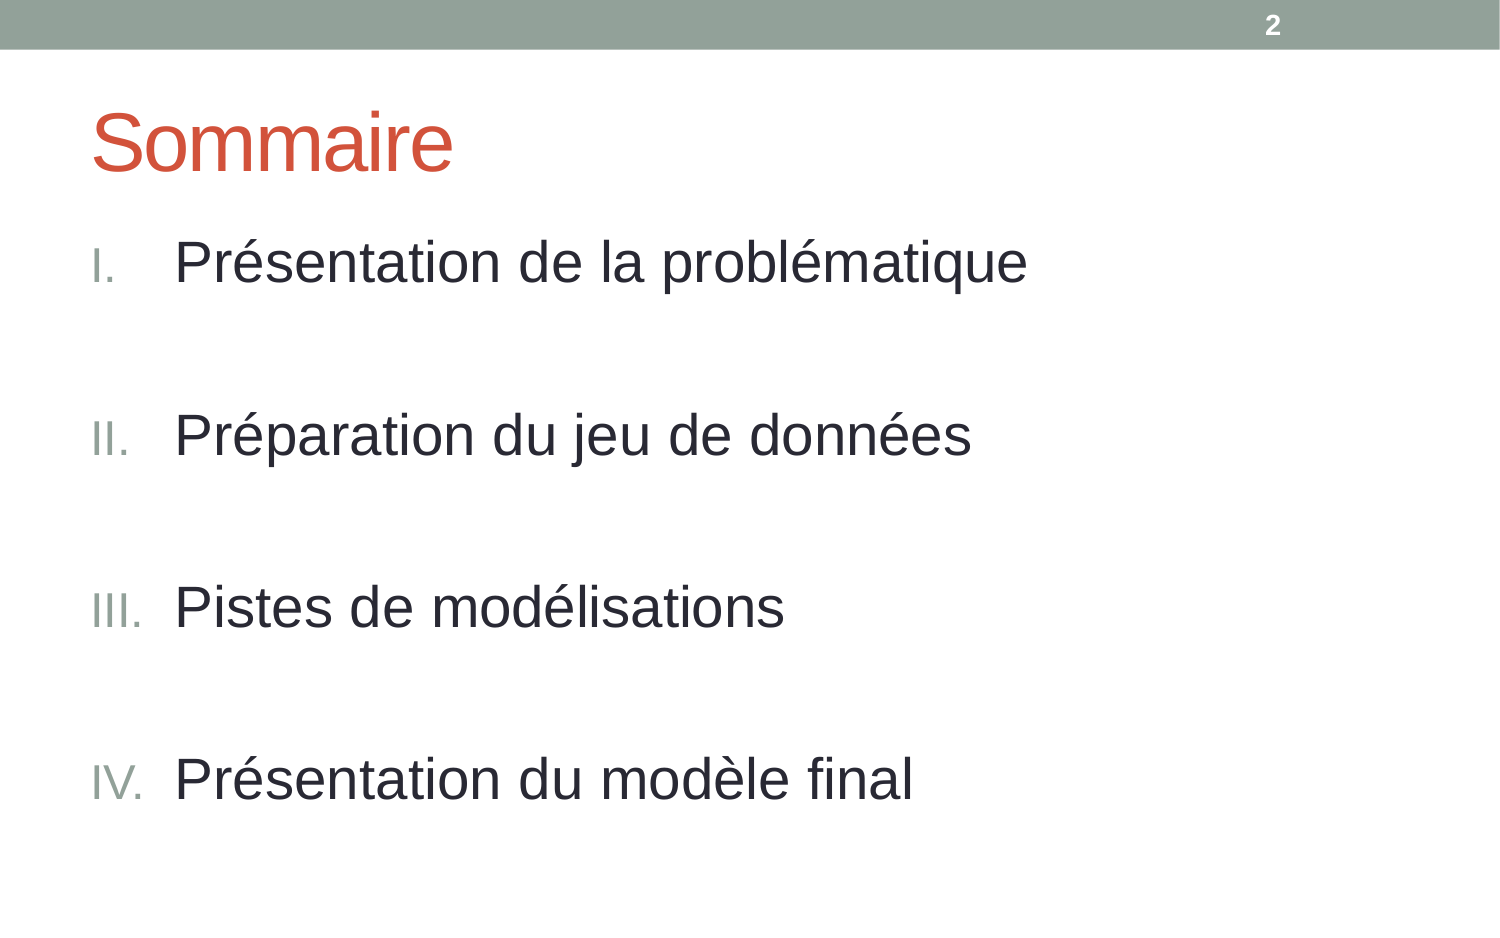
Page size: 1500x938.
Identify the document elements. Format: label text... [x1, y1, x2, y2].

title Sommaire [87, 86, 1358, 245]
text_box Présentation de la problématique Préparation du jeu de données Pistes de modélisations Présentation du modèle final [87, 222, 1034, 812]
text_box 2 [1263, 4, 1284, 42]
